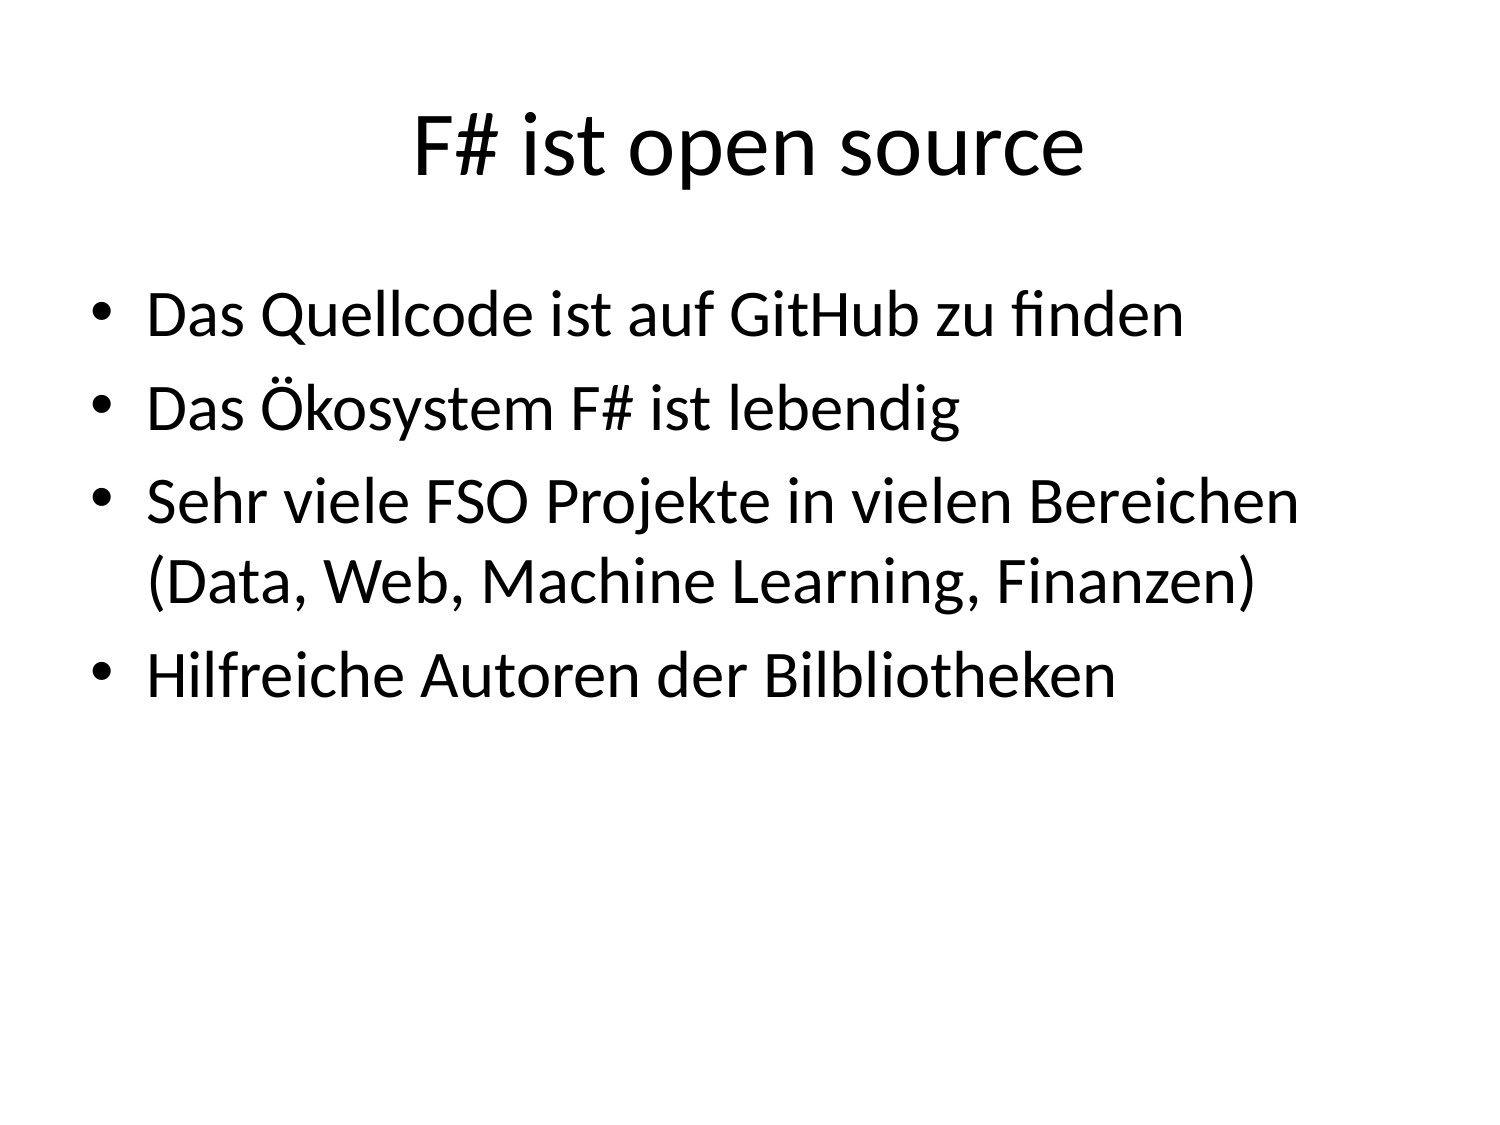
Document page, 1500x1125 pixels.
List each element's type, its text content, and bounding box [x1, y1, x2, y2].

list Das Quellcode ist auf GitHub zu finden Das Ökosystem F# ist lebendig Sehr viele FSO Projekte in vielen Bereichen (Data, Web, Machine Learning, Finanzen) Hilfreiche Autoren der Bilbliotheken [75, 262, 1425, 1005]
title F# ist open source [75, 45, 1425, 233]
